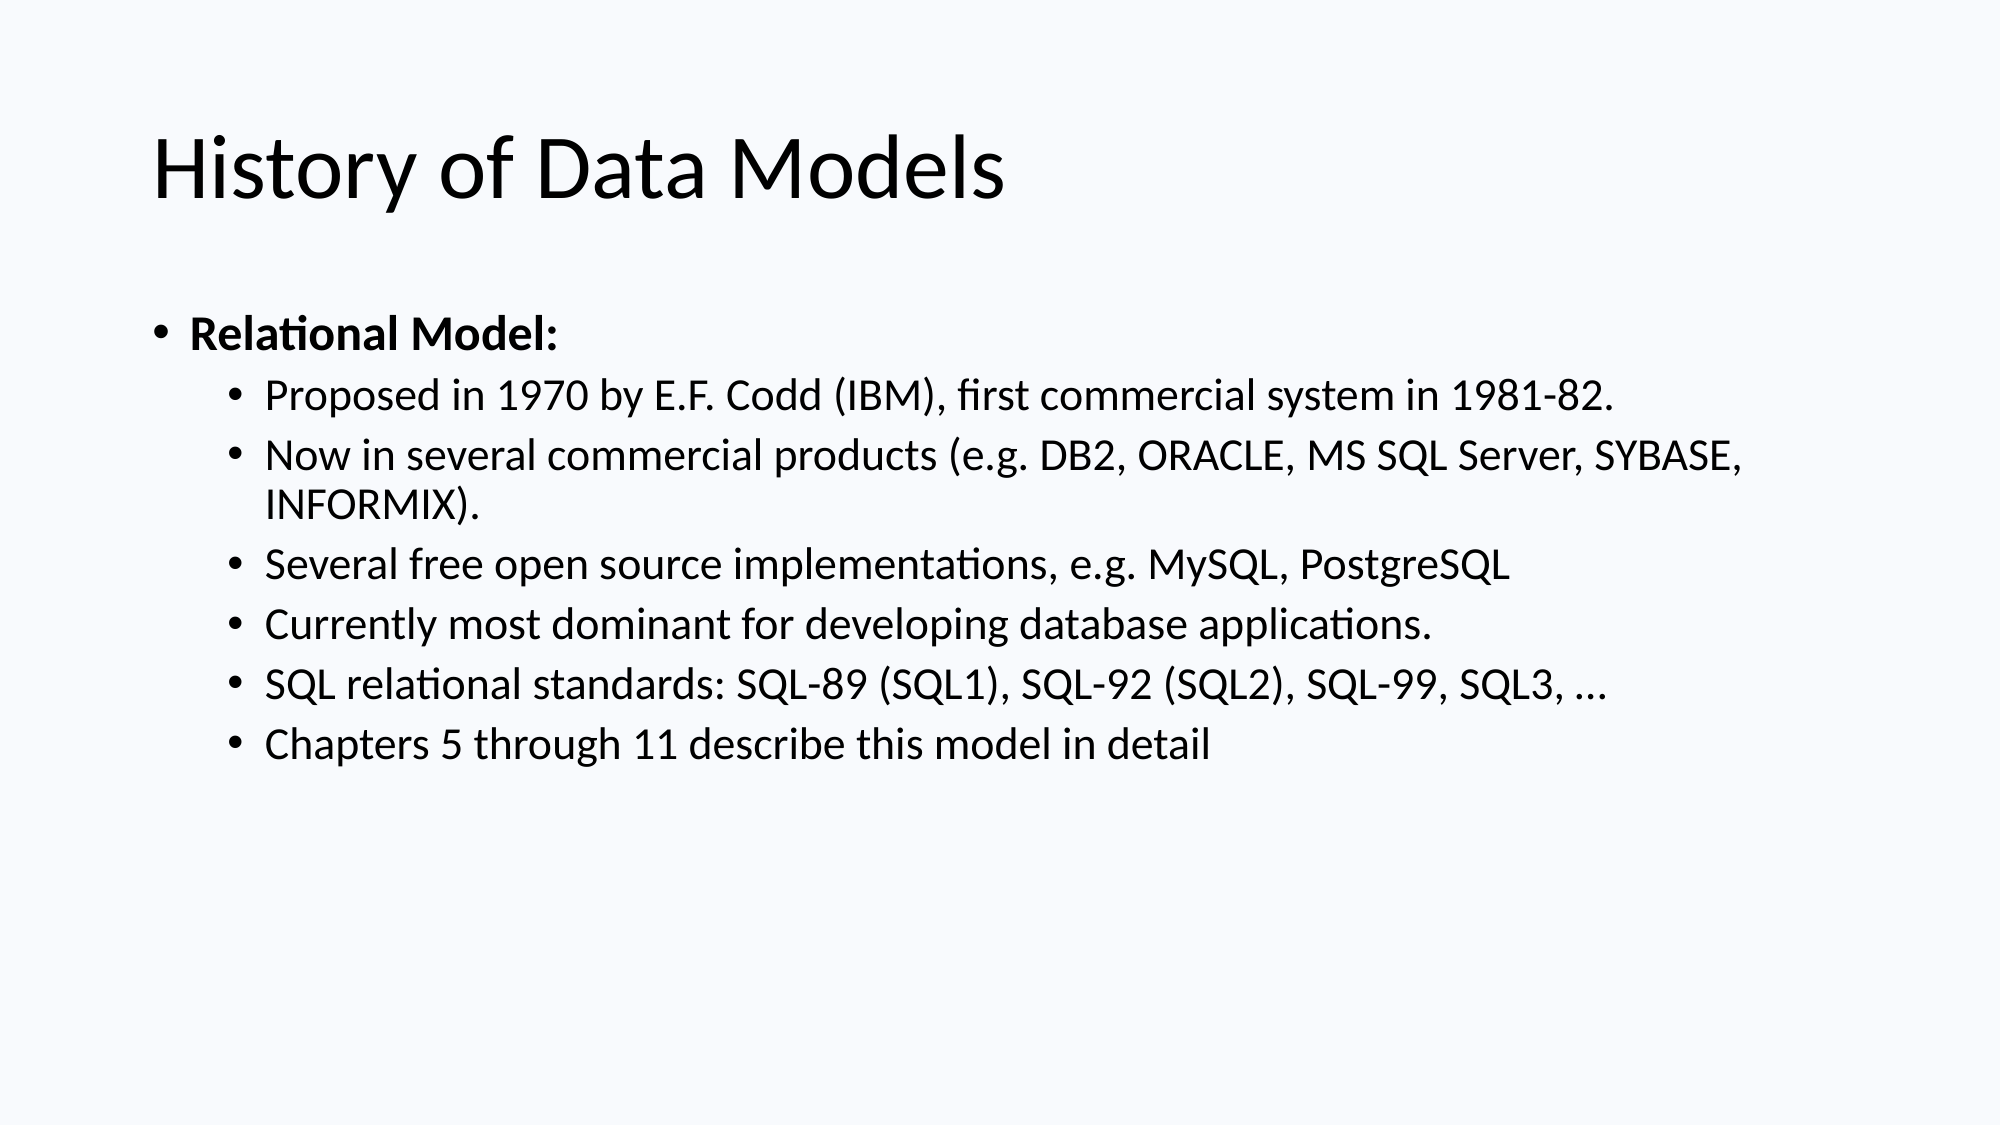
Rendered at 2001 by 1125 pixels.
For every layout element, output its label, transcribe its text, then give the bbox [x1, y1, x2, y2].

list Relational Model: Proposed in 1970 by E.F. Codd (IBM), first commercial system in 1981-82. Now in several commercial products (e.g. DB2, ORACLE, MS SQL Server, SYBASE, INFORMIX). Several free open source implementations, e.g. MySQL, PostgreSQL Currently most dominant for developing database applications. SQL relational standards: SQL-89 (SQL1), SQL-92 (SQL2), SQL-99, SQL3, … Chapters 5 through 11 describe this model in detail [137, 299, 1863, 1014]
title History of Data Models [137, 59, 1863, 278]
